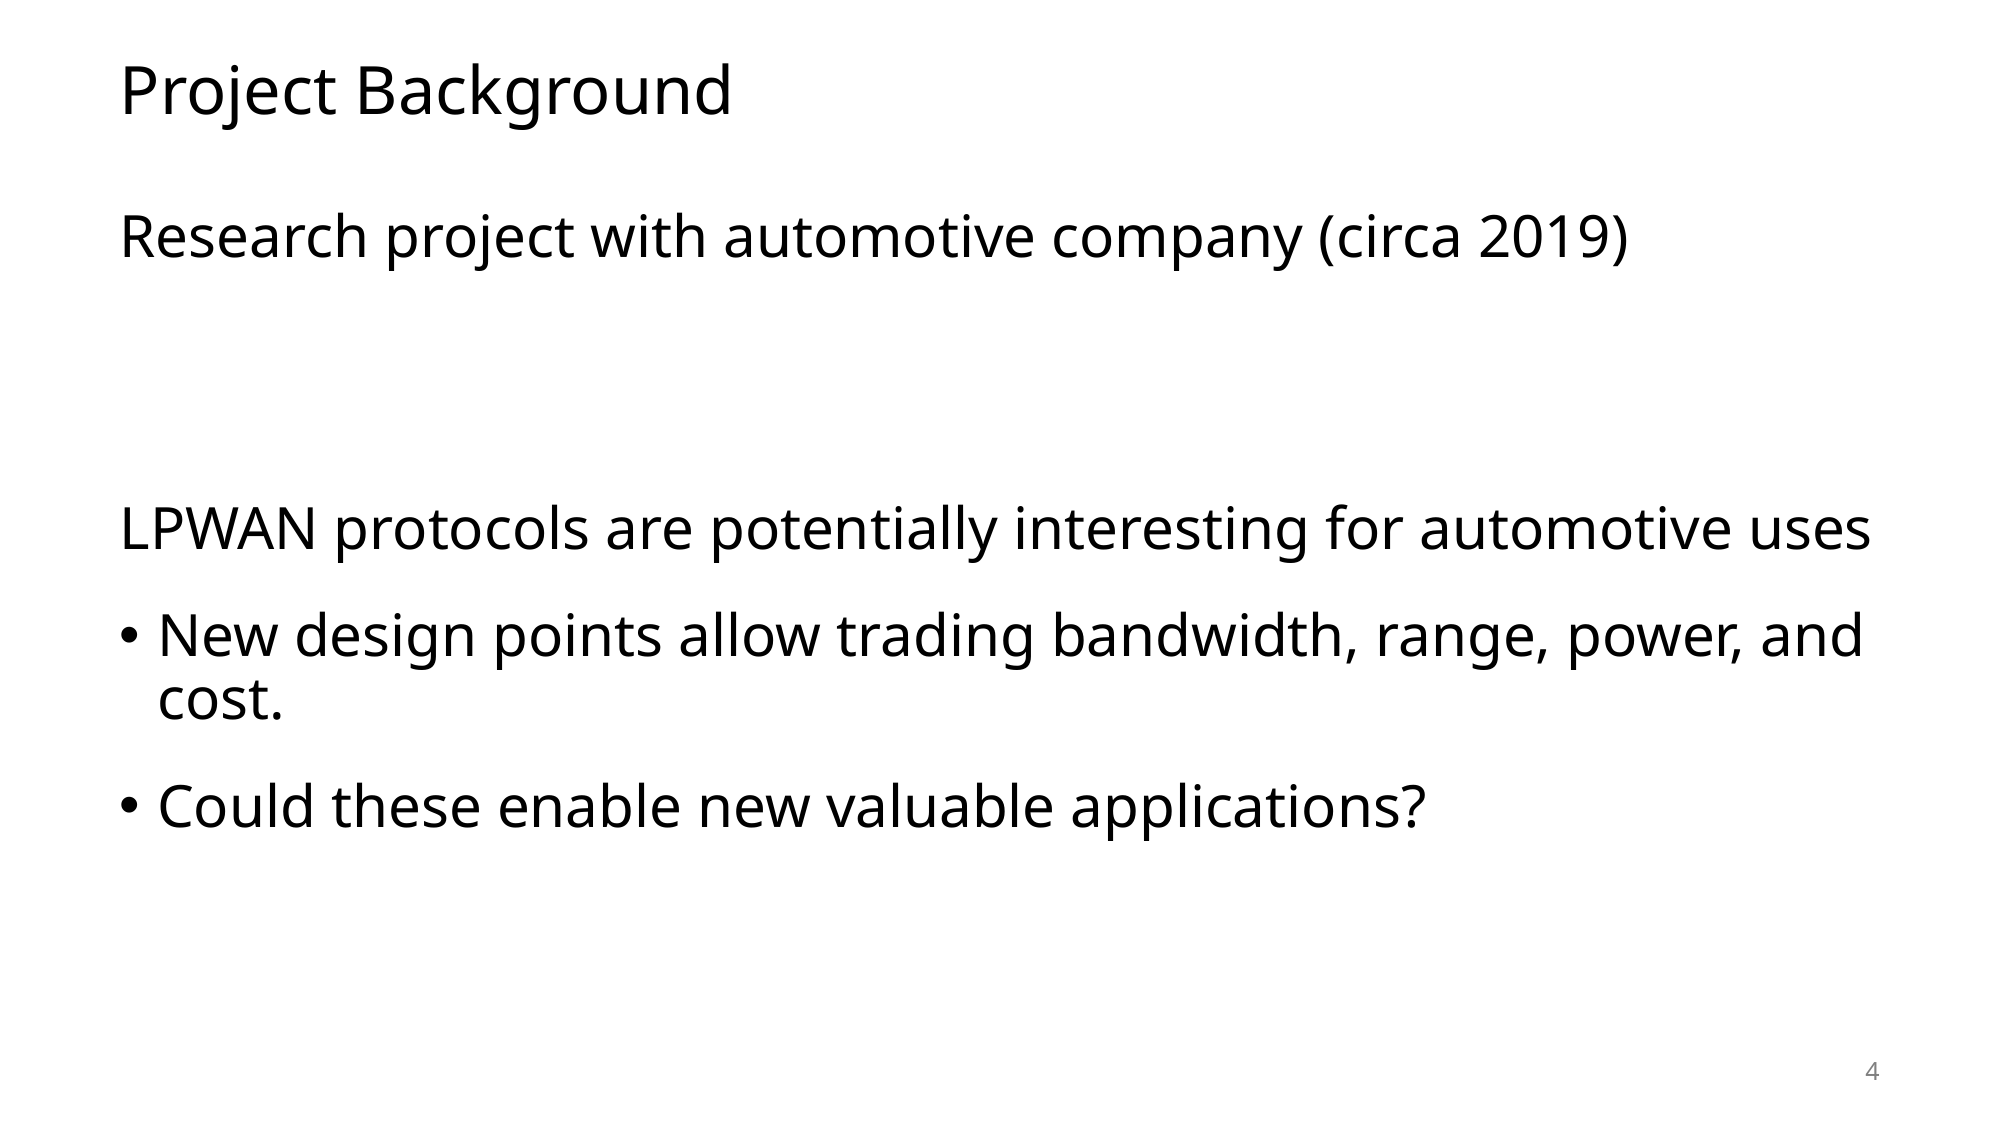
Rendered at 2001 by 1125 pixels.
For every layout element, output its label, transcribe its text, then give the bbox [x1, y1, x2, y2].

list Research project with automotive company (circa 2019) LPWAN protocols are potentially interesting for automotive uses New design points allow trading bandwidth, range, power, and cost. Could these enable new valuable applications? [99, 187, 1900, 1013]
slide_number 4 [1749, 1042, 1900, 1103]
title Project Background [99, 37, 1900, 150]
